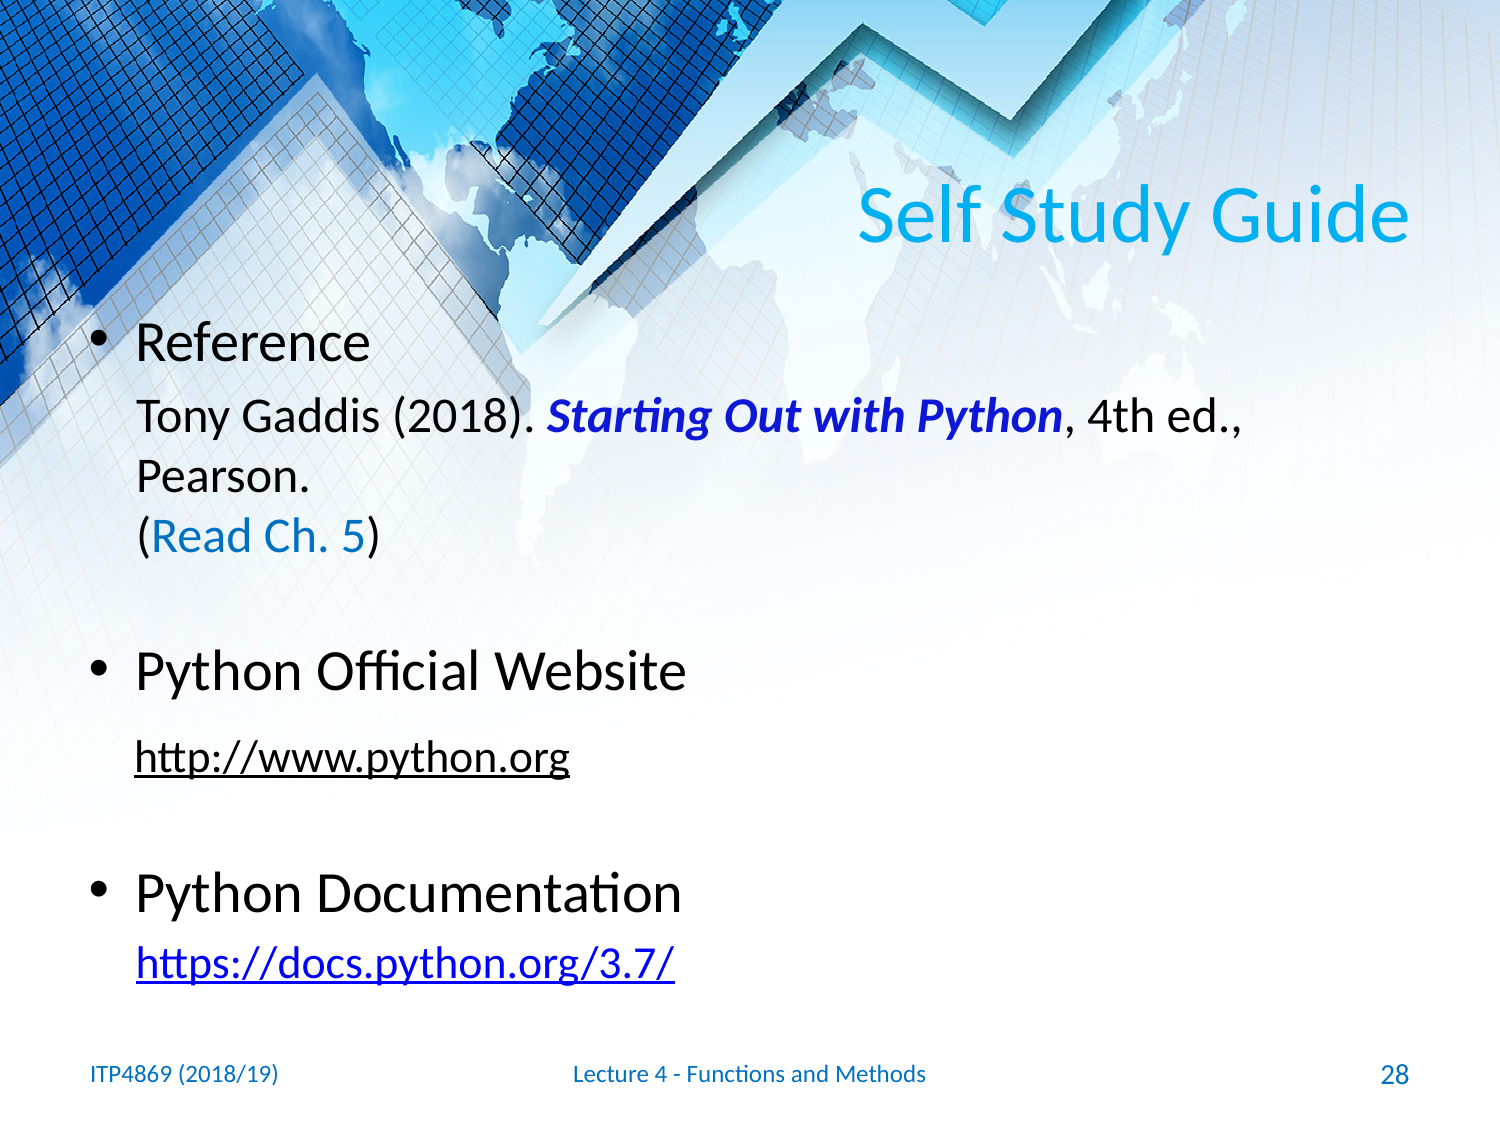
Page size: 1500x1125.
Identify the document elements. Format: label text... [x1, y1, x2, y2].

title Self Study Guide [73, 128, 1427, 290]
list Reference Tony Gaddis (2018). Starting Out with Python, 4th ed., Pearson. (Read Ch. 5) Python Official Website http://www.python.org Python Documentation https://docs.python.org/3.7/ [73, 295, 1427, 1031]
picture [0, 0, 1500, 1125]
slide_number ITP4869 (2018/19) [75, 1042, 425, 1103]
footer Lecture 4 - Functions and Methods [512, 1042, 988, 1103]
slide_number 28 [1074, 1042, 1425, 1103]
